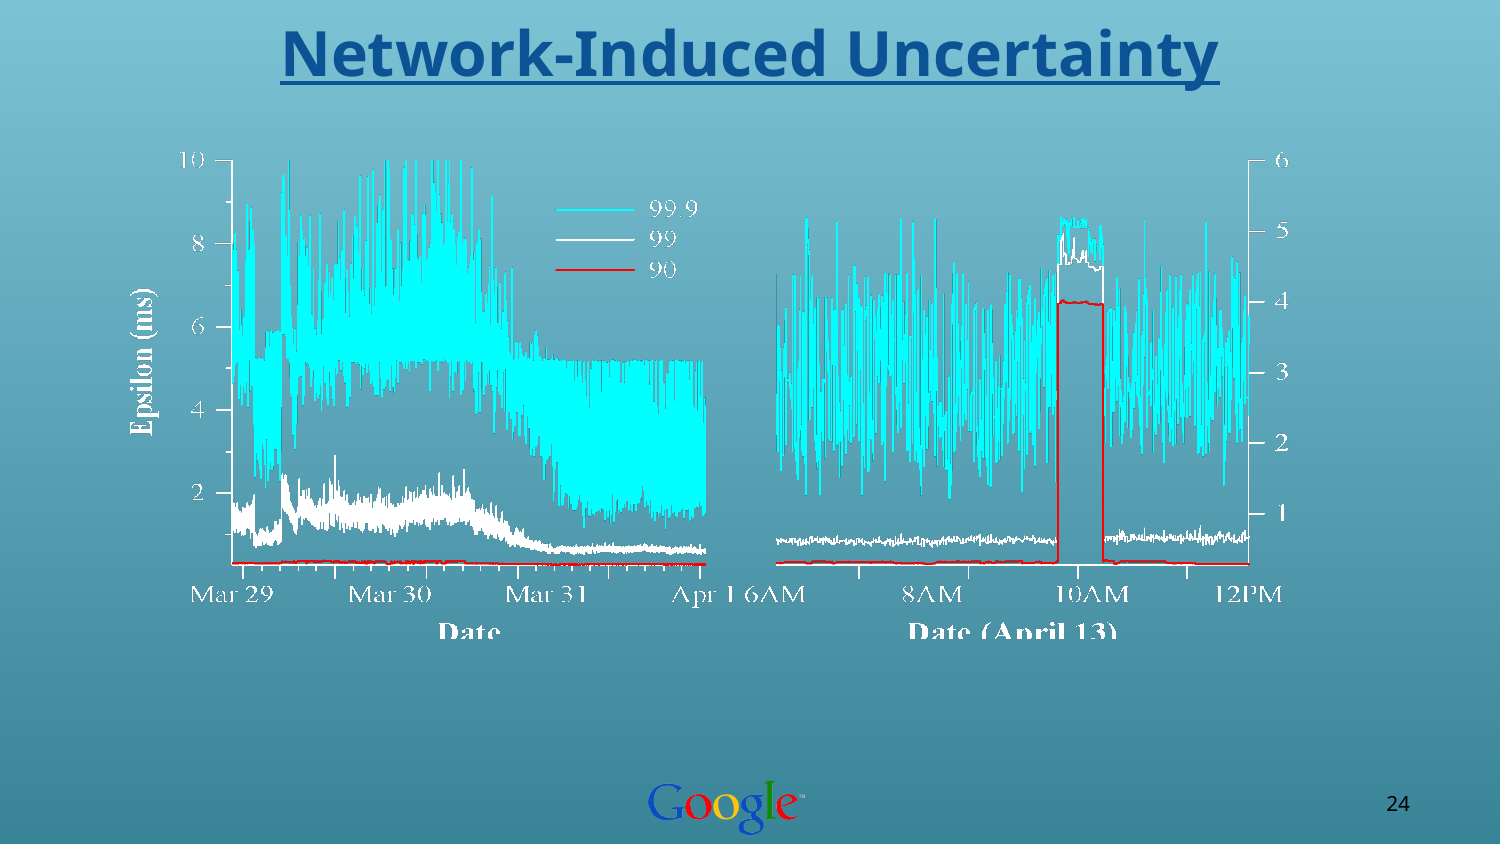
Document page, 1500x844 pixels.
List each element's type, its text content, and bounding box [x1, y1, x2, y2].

slide_number ‹#› [1074, 782, 1425, 827]
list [130, 115, 1328, 676]
picture [648, 781, 805, 835]
title Network-Induced Uncertainty [75, 0, 1425, 103]
